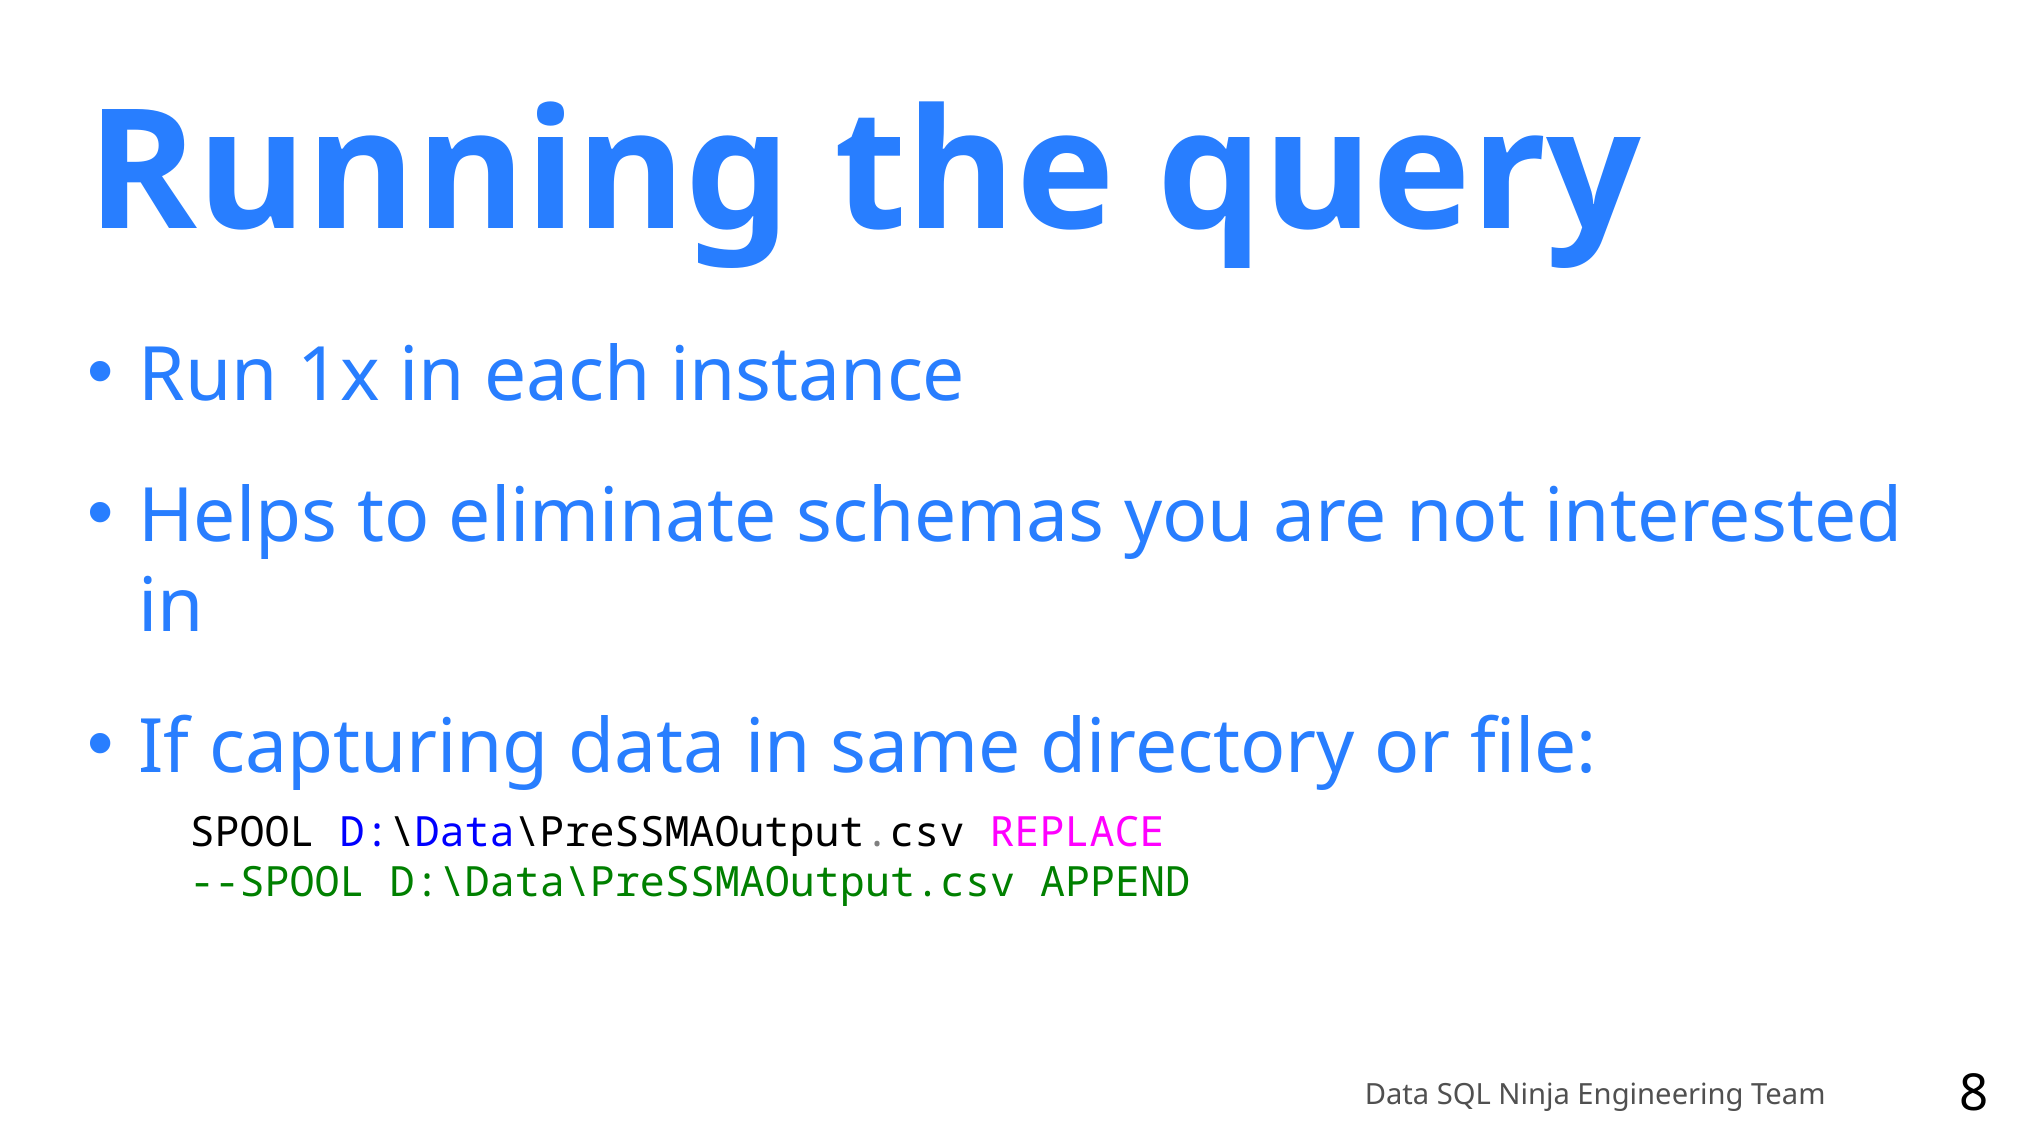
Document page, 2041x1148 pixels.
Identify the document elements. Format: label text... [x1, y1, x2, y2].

text_box Data SQL Ninja Engineering Team [1334, 1063, 2029, 1127]
list Running the query Run 1x in each instance Helps to eliminate schemas you are not interested in If capturing data in same directory or file: SPOOL D:\Data\PreSSMAOutput.csv REPLACE --SPOOL D:\Data\PreSSMAOutput.csv APPEND [57, 46, 1958, 1125]
